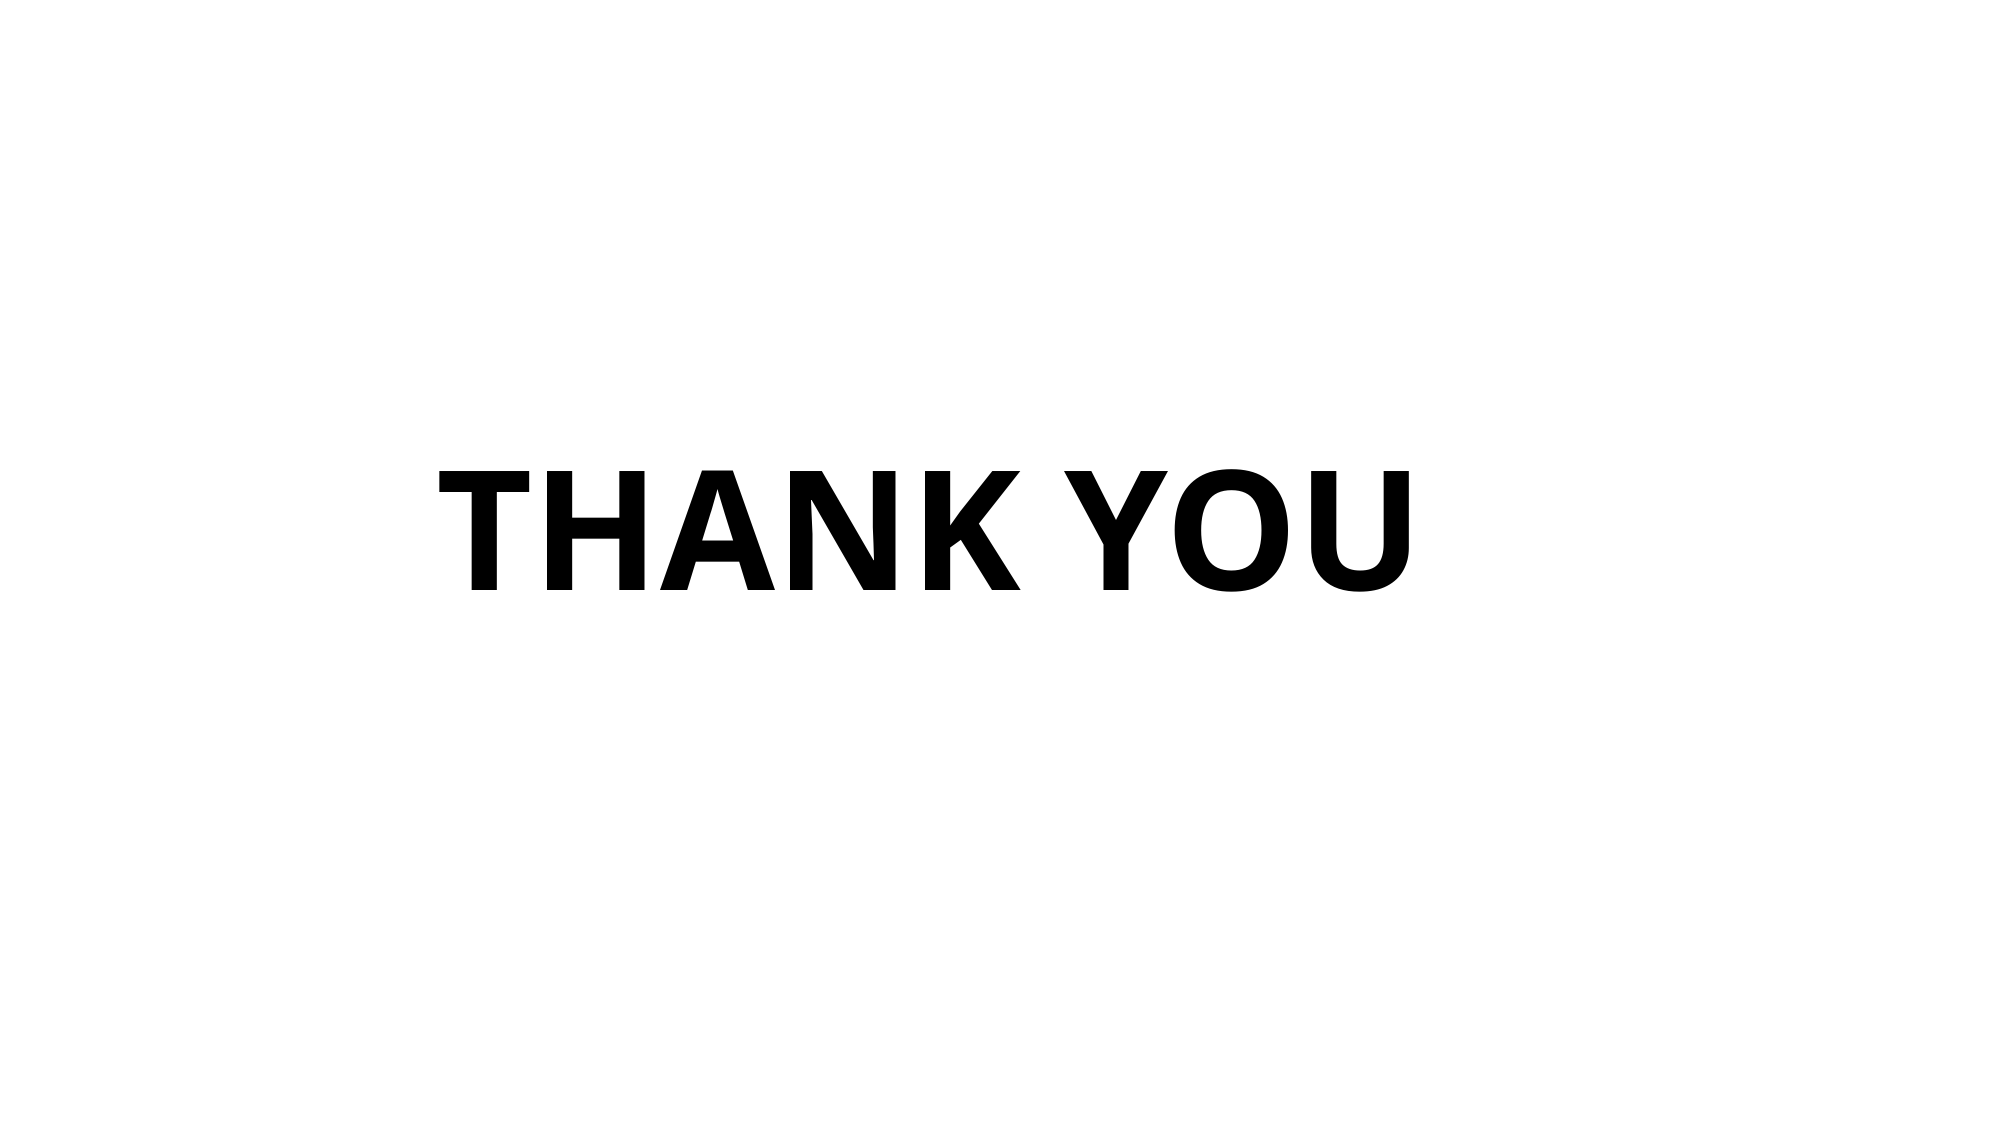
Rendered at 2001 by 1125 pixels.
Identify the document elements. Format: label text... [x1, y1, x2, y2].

title THANK YOU [225, 404, 1635, 670]
